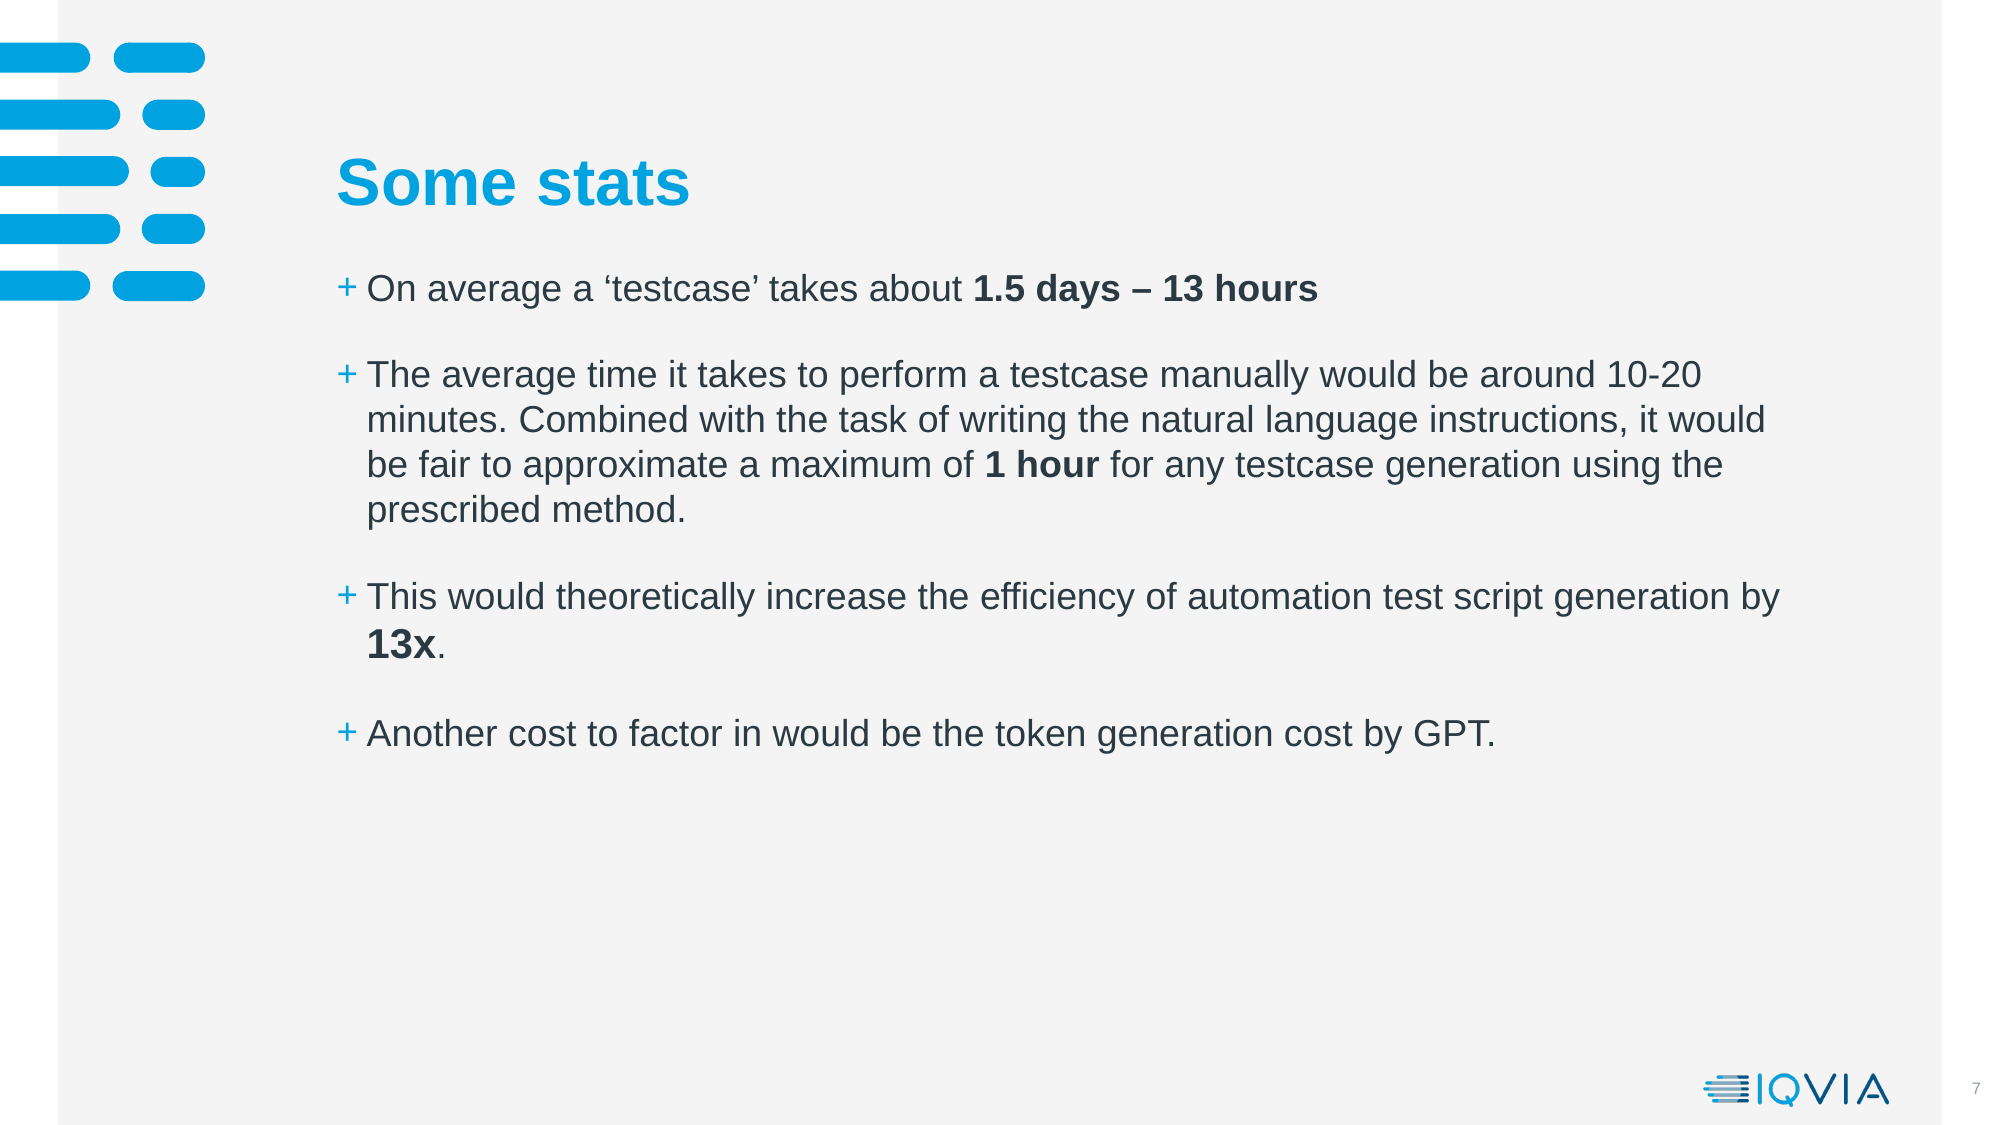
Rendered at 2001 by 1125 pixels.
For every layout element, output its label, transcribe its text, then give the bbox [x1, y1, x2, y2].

title Some stats [321, 135, 1826, 233]
list On average a ‘testcase’ takes about 1.5 days – 13 hours The average time it takes to perform a testcase manually would be around 10-20 minutes. Combined with the task of writing the natural language instructions, it would be fair to approximate a maximum of 1 hour for any testcase generation using the prescribed method. This would theoretically increase the efficiency of automation test script generation by 13x. Another cost to factor in would be the token generation cost by GPT. [321, 256, 1826, 1030]
picture [1702, 1072, 1890, 1108]
